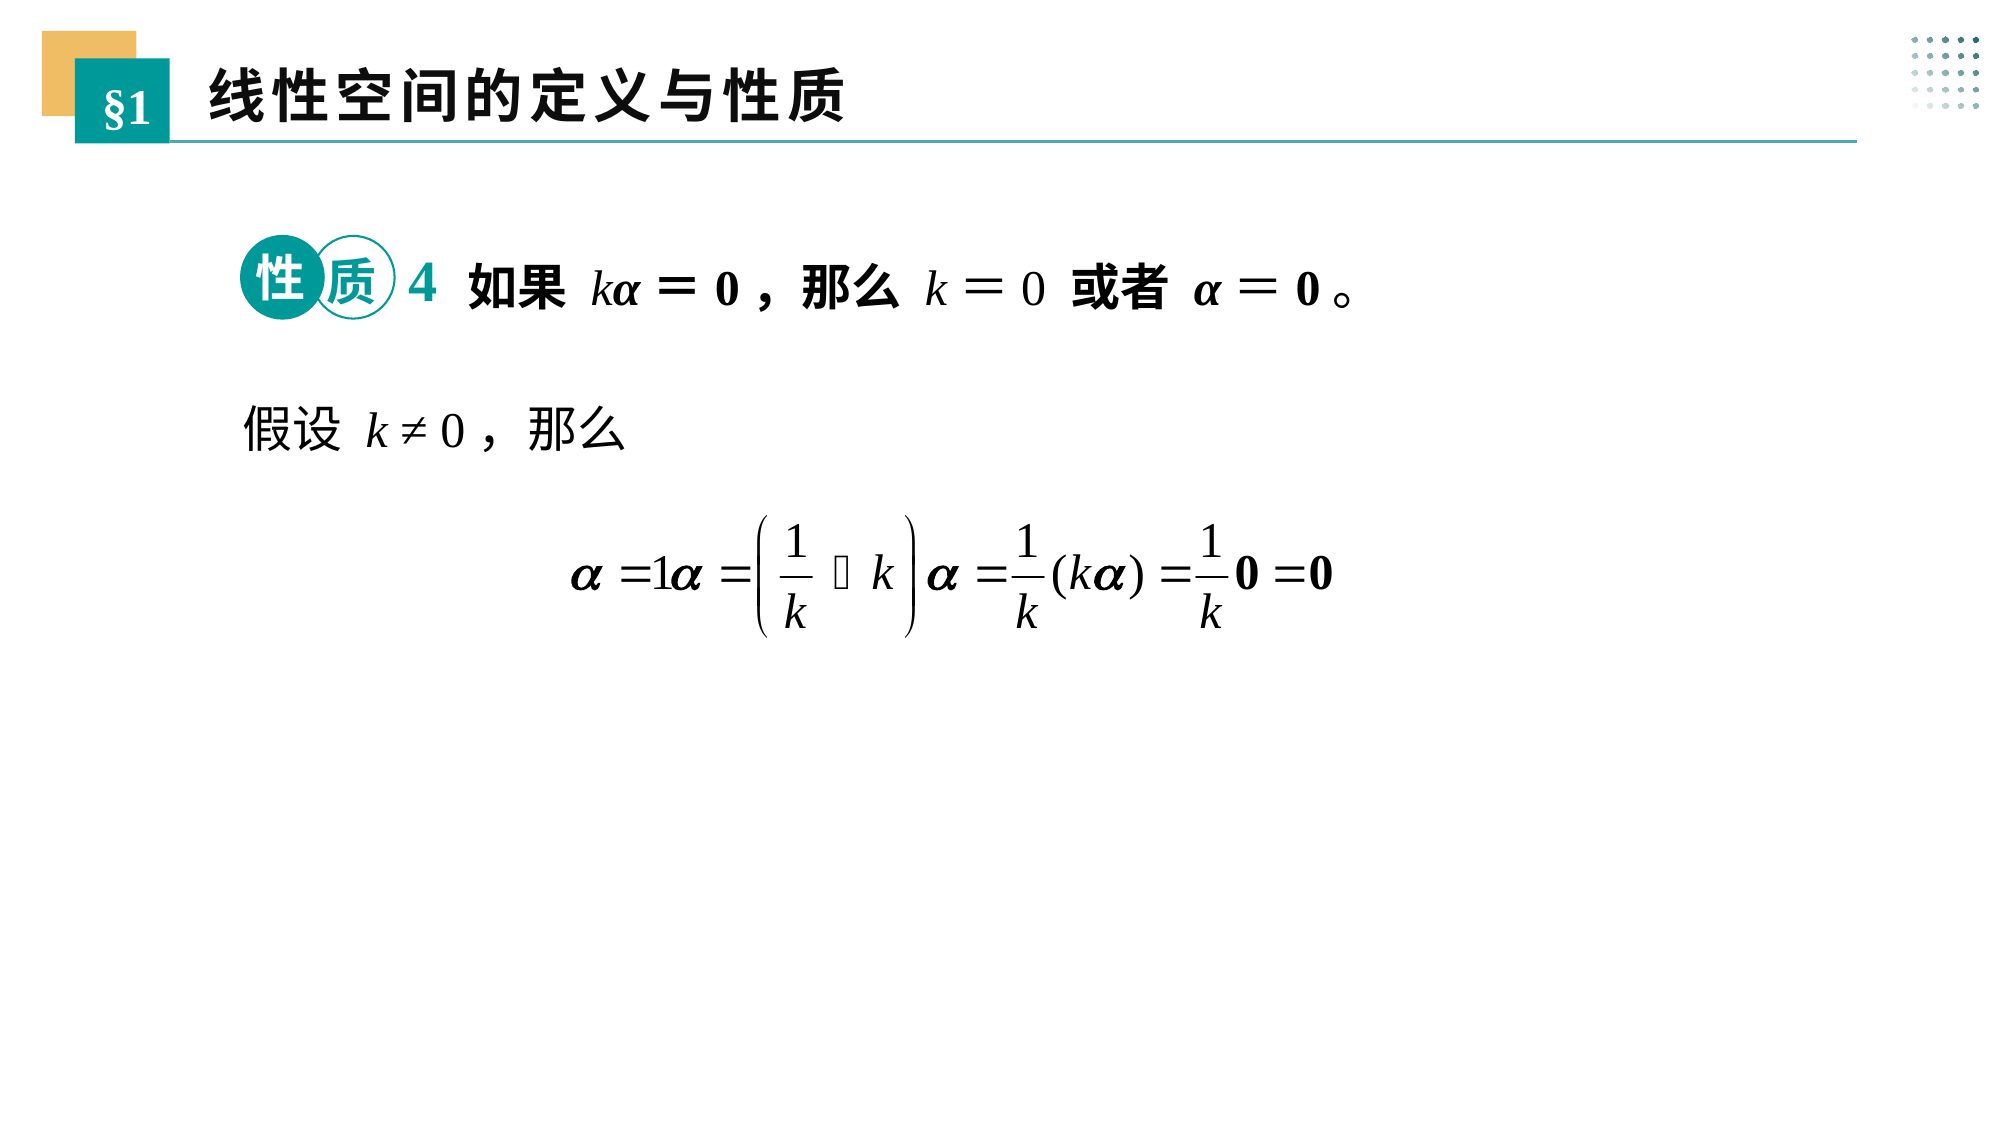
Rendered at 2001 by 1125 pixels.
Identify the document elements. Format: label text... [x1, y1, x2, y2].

text_box 假设 k ≠ 0，那么 [125, 359, 1874, 465]
text_box 如果 kα＝0，那么 k＝0 或者 α＝0。 [125, 230, 1874, 324]
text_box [79, 51, 953, 143]
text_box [241, 235, 469, 322]
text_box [568, 510, 1337, 644]
